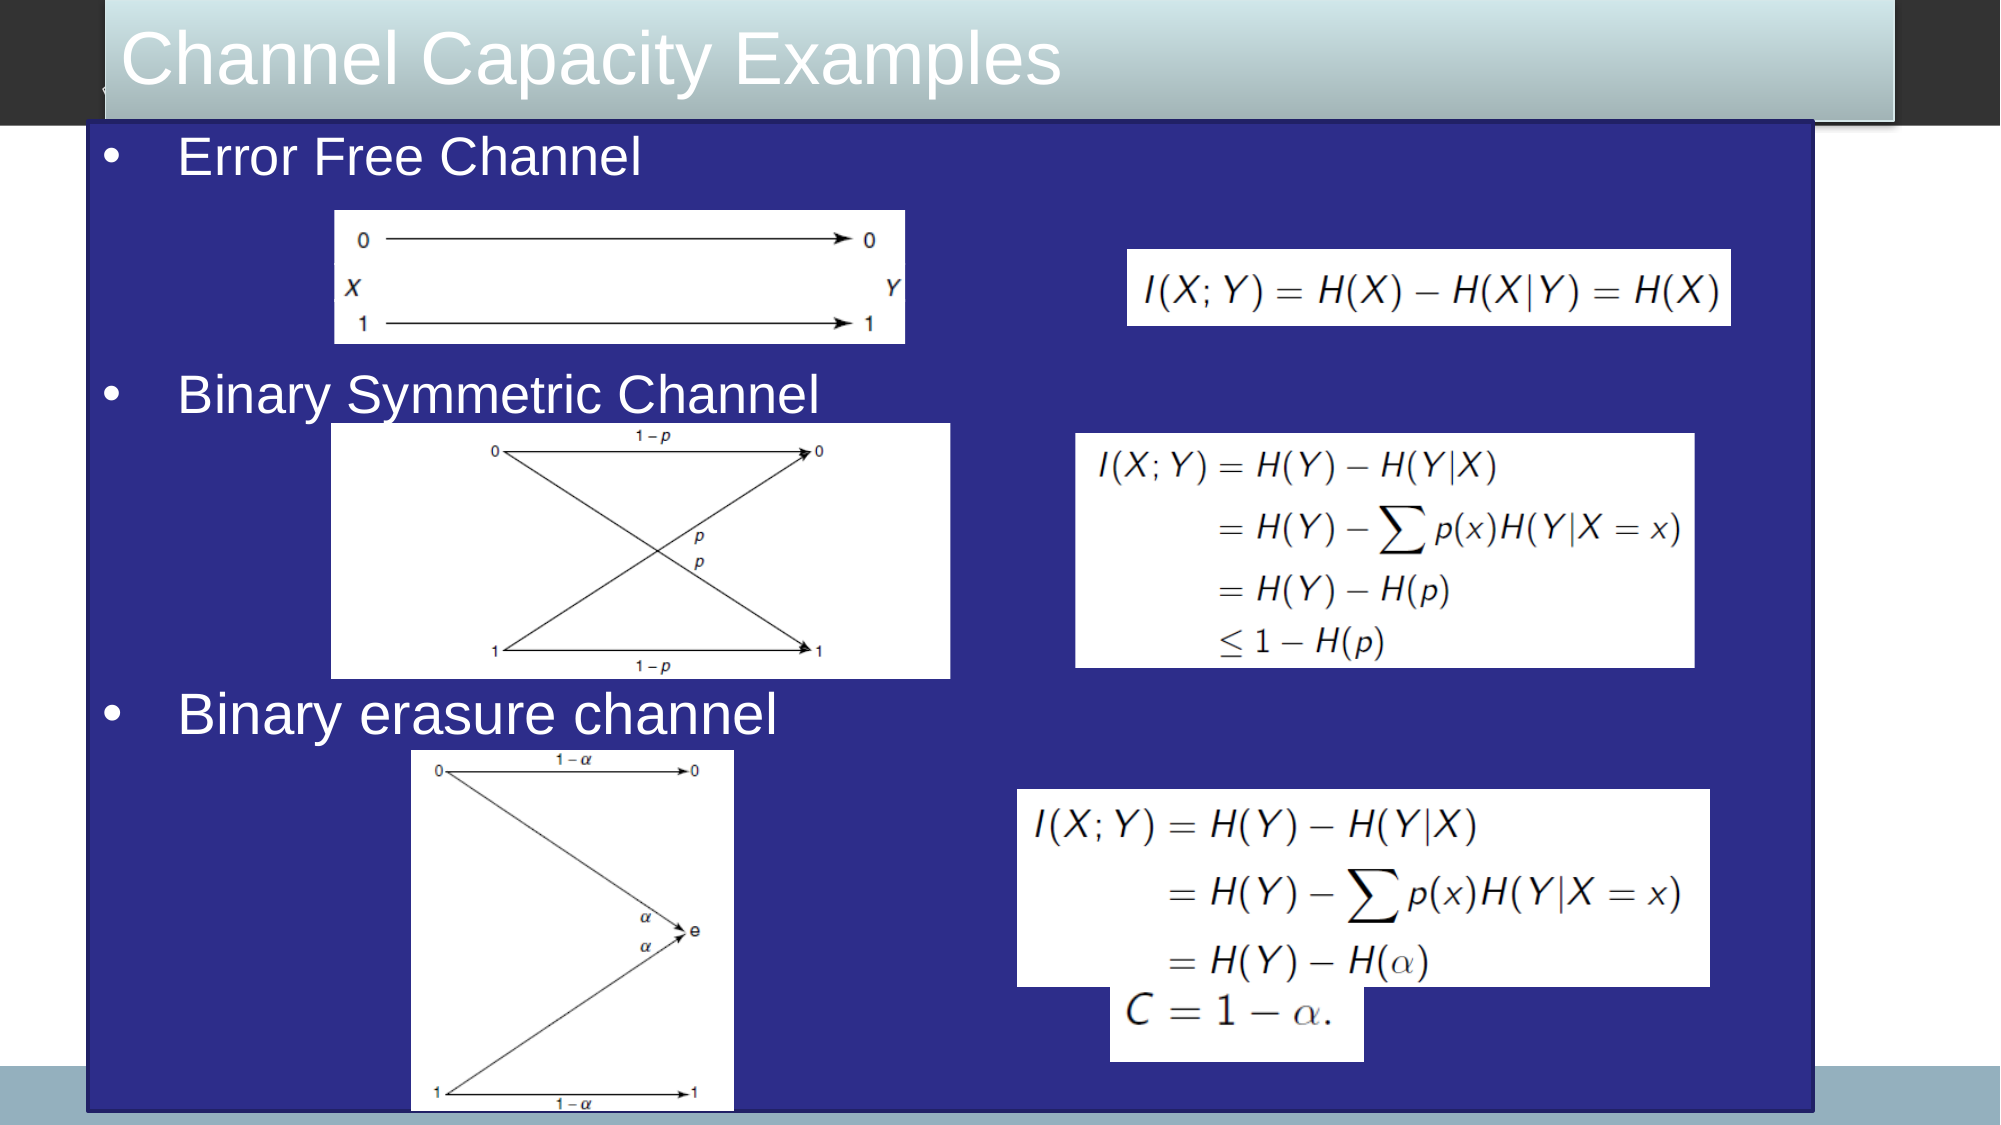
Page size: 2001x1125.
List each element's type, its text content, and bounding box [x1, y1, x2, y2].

picture [334, 210, 906, 344]
text_box Error Free Channel Binary Symmetric Channel Binary erasure channel [86, 119, 1815, 1113]
text_box Channel Capacity Examples [105, 0, 1895, 122]
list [330, 422, 951, 679]
picture [410, 749, 735, 1112]
picture [1075, 433, 1695, 669]
picture [1127, 249, 1731, 326]
picture [1017, 789, 1710, 1062]
